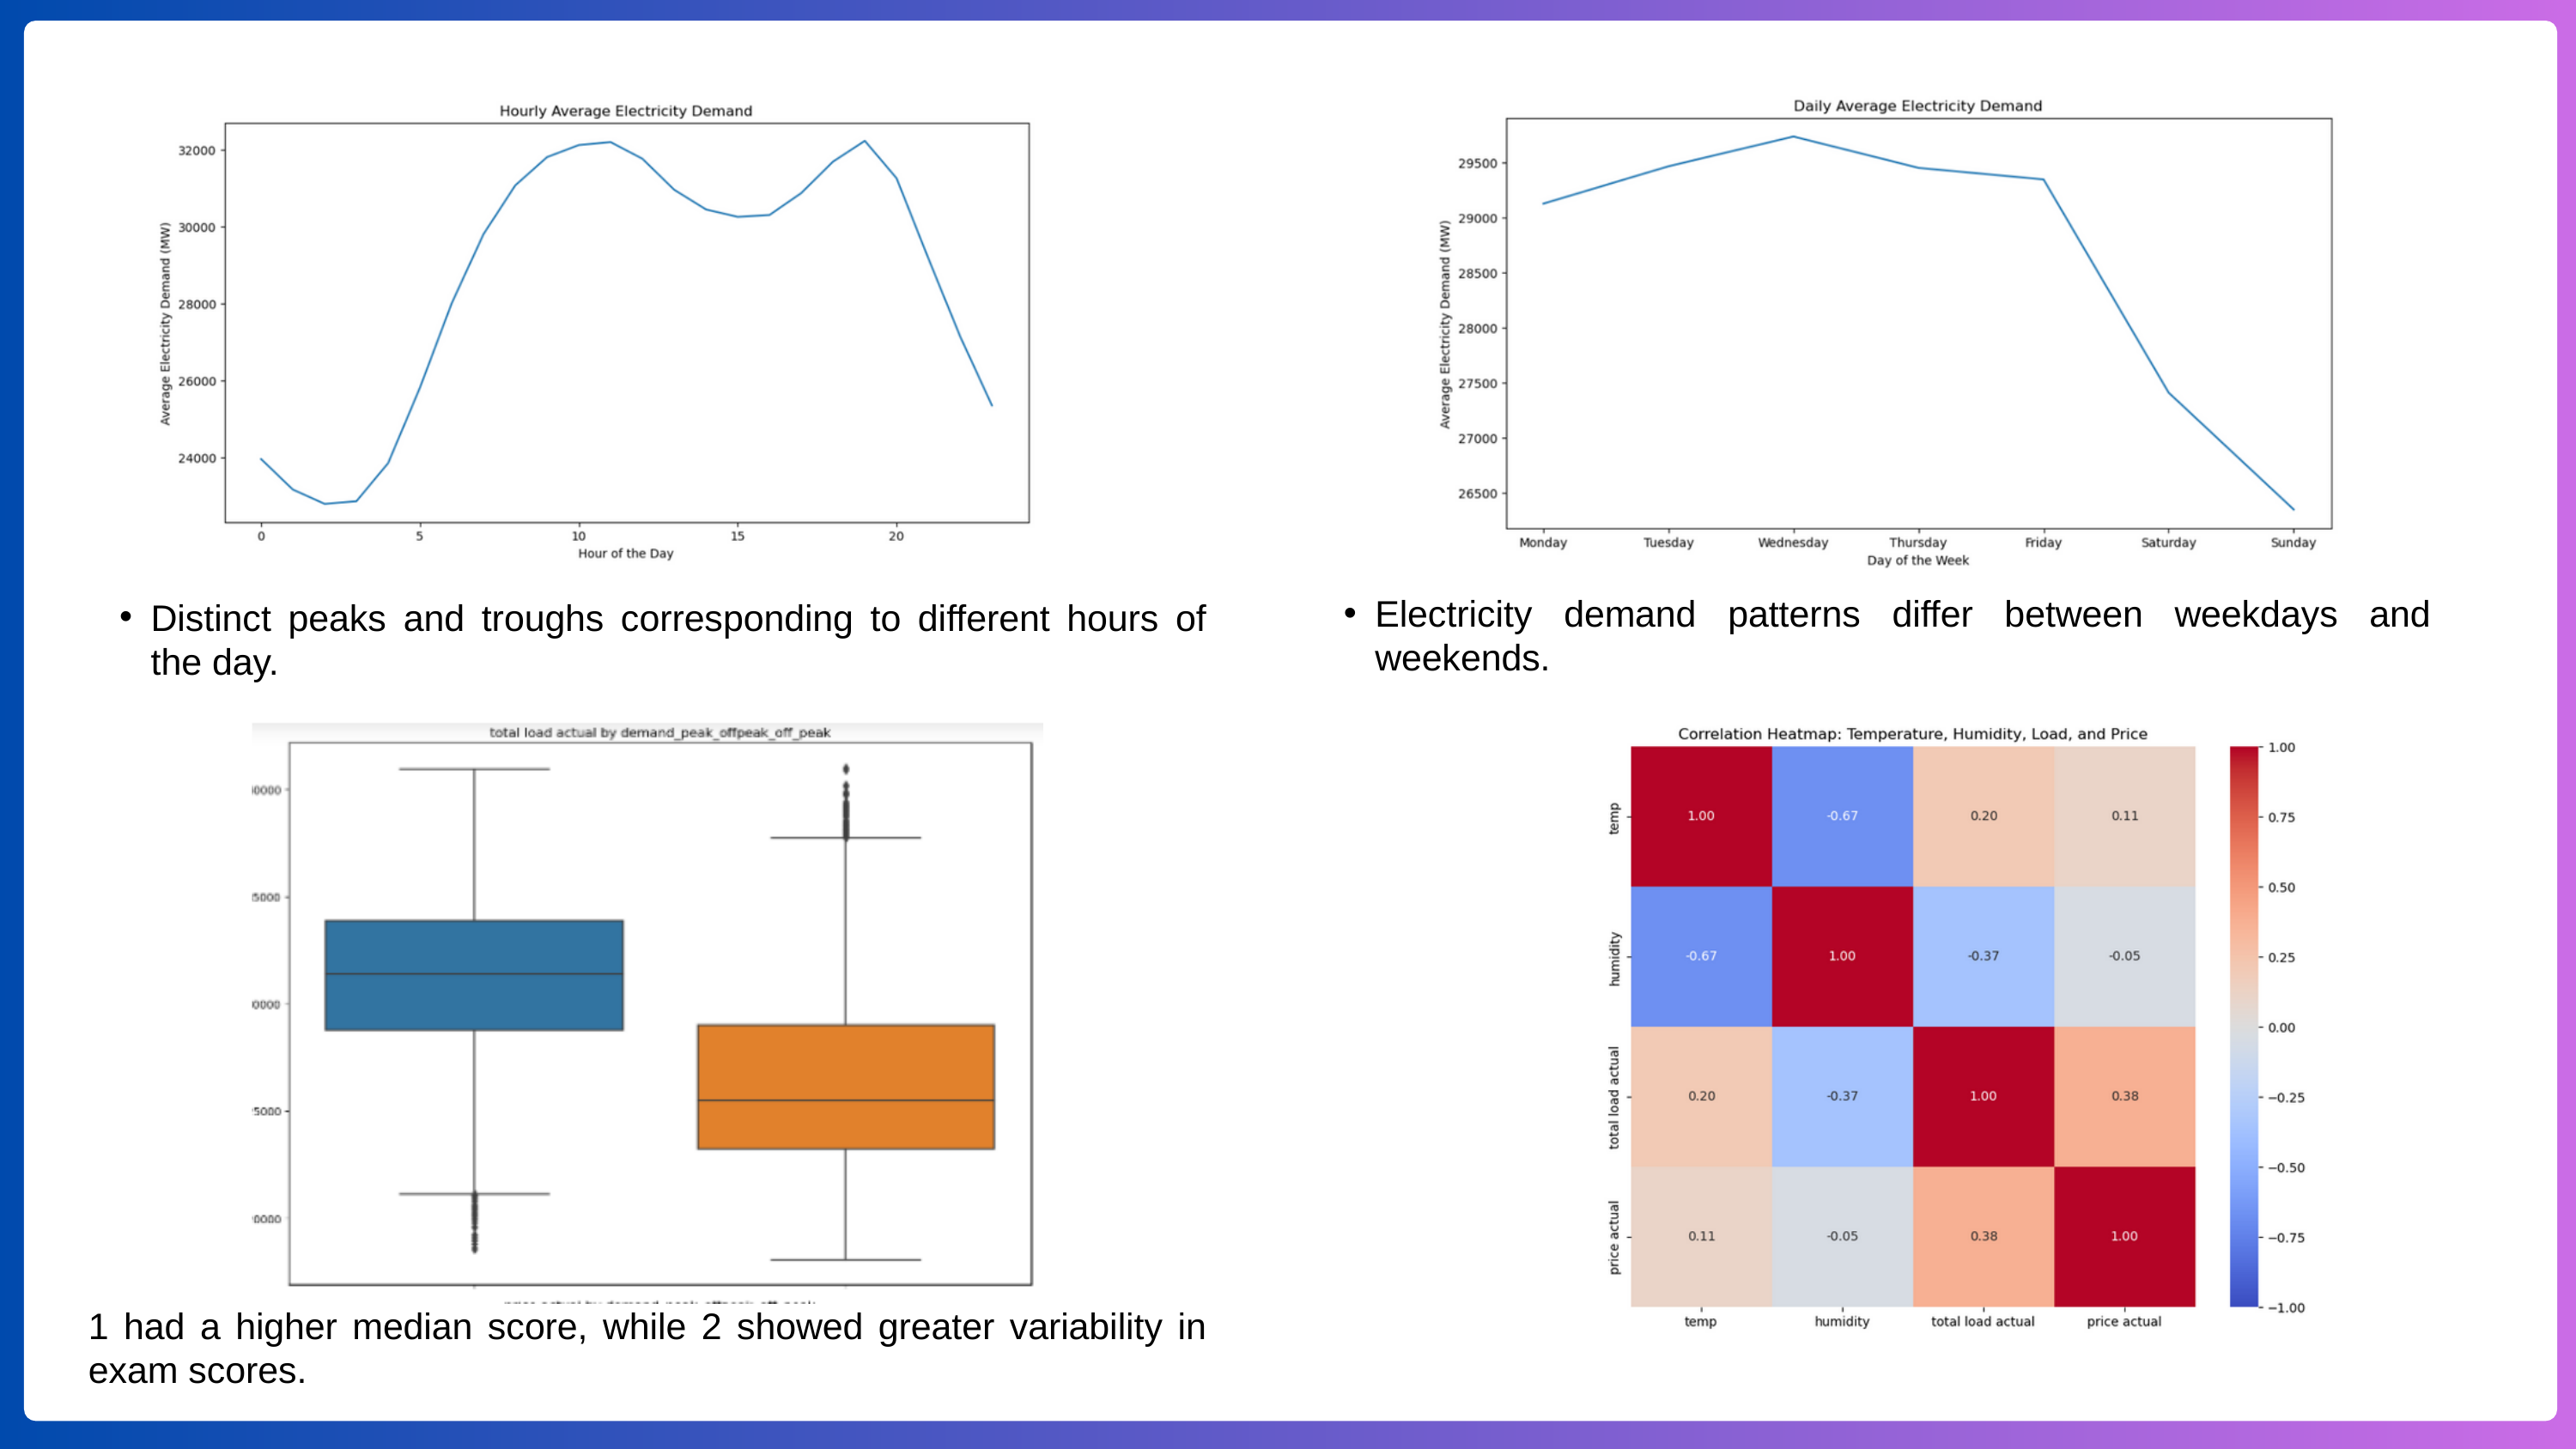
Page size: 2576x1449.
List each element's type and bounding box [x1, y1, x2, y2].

text_box [39, 47, 2528, 1394]
text_box [23, 20, 2558, 1422]
